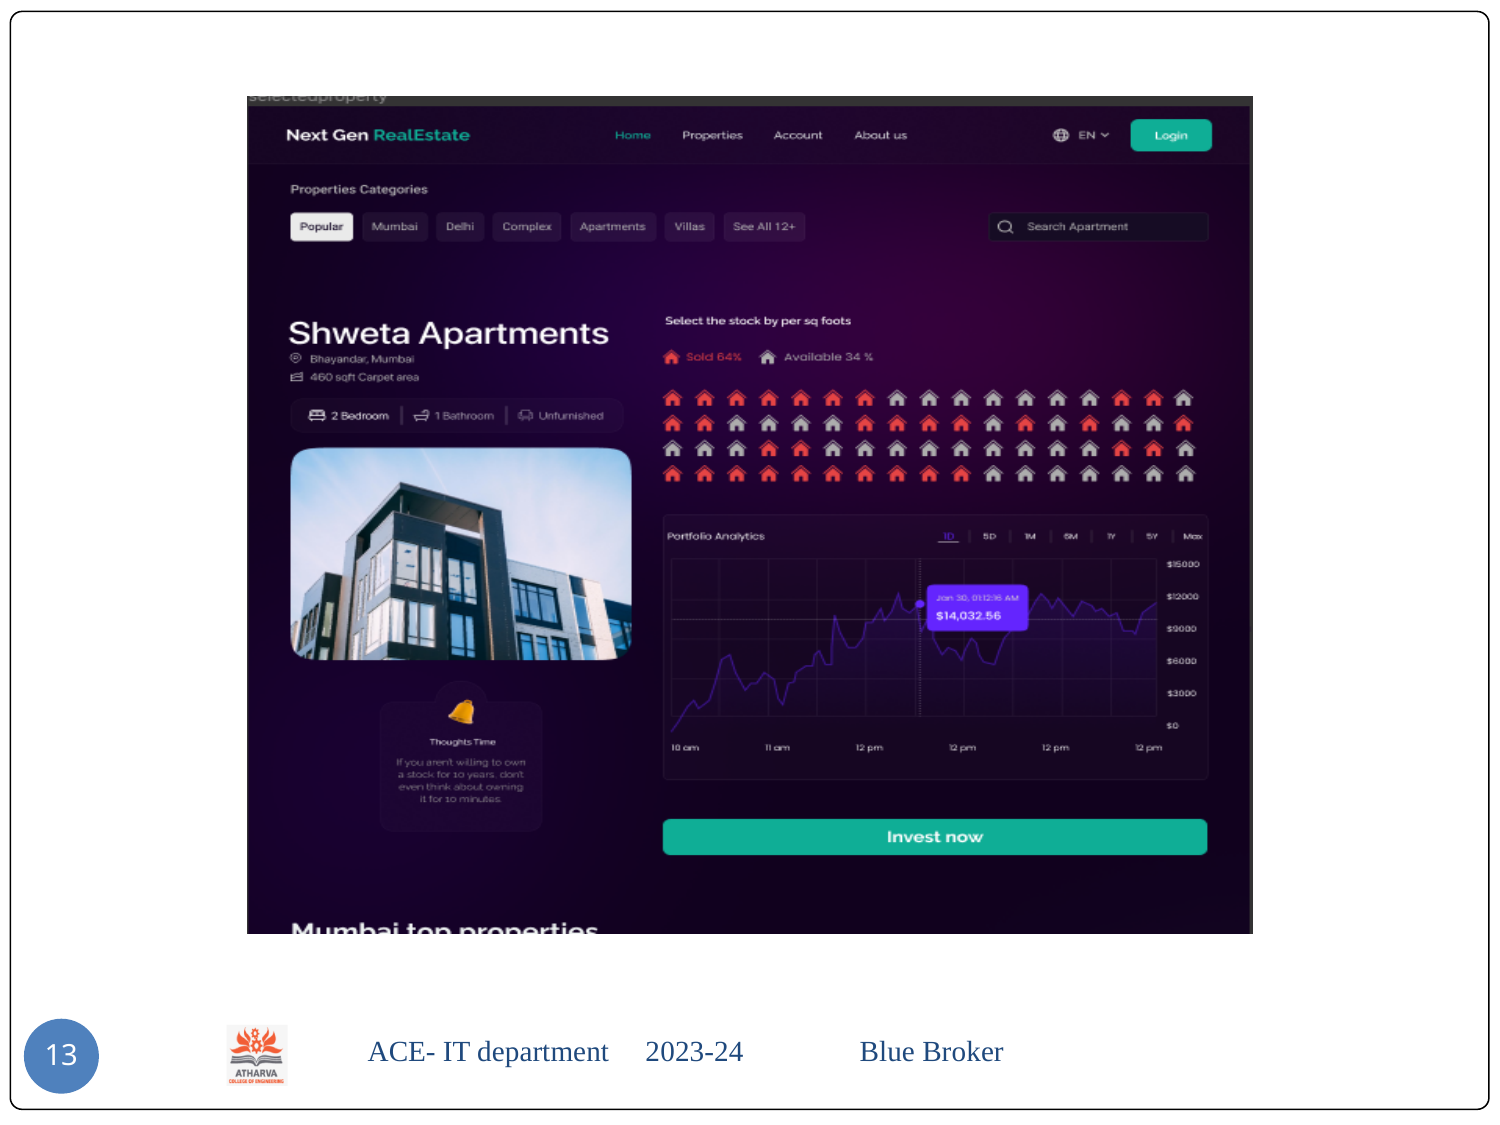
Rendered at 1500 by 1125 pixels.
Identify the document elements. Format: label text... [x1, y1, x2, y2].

picture [247, 96, 1253, 934]
slide_number 13 [23, 1018, 98, 1094]
text_box ACE- IT department 2023-24 Blue Broker [98, 1012, 1446, 1088]
